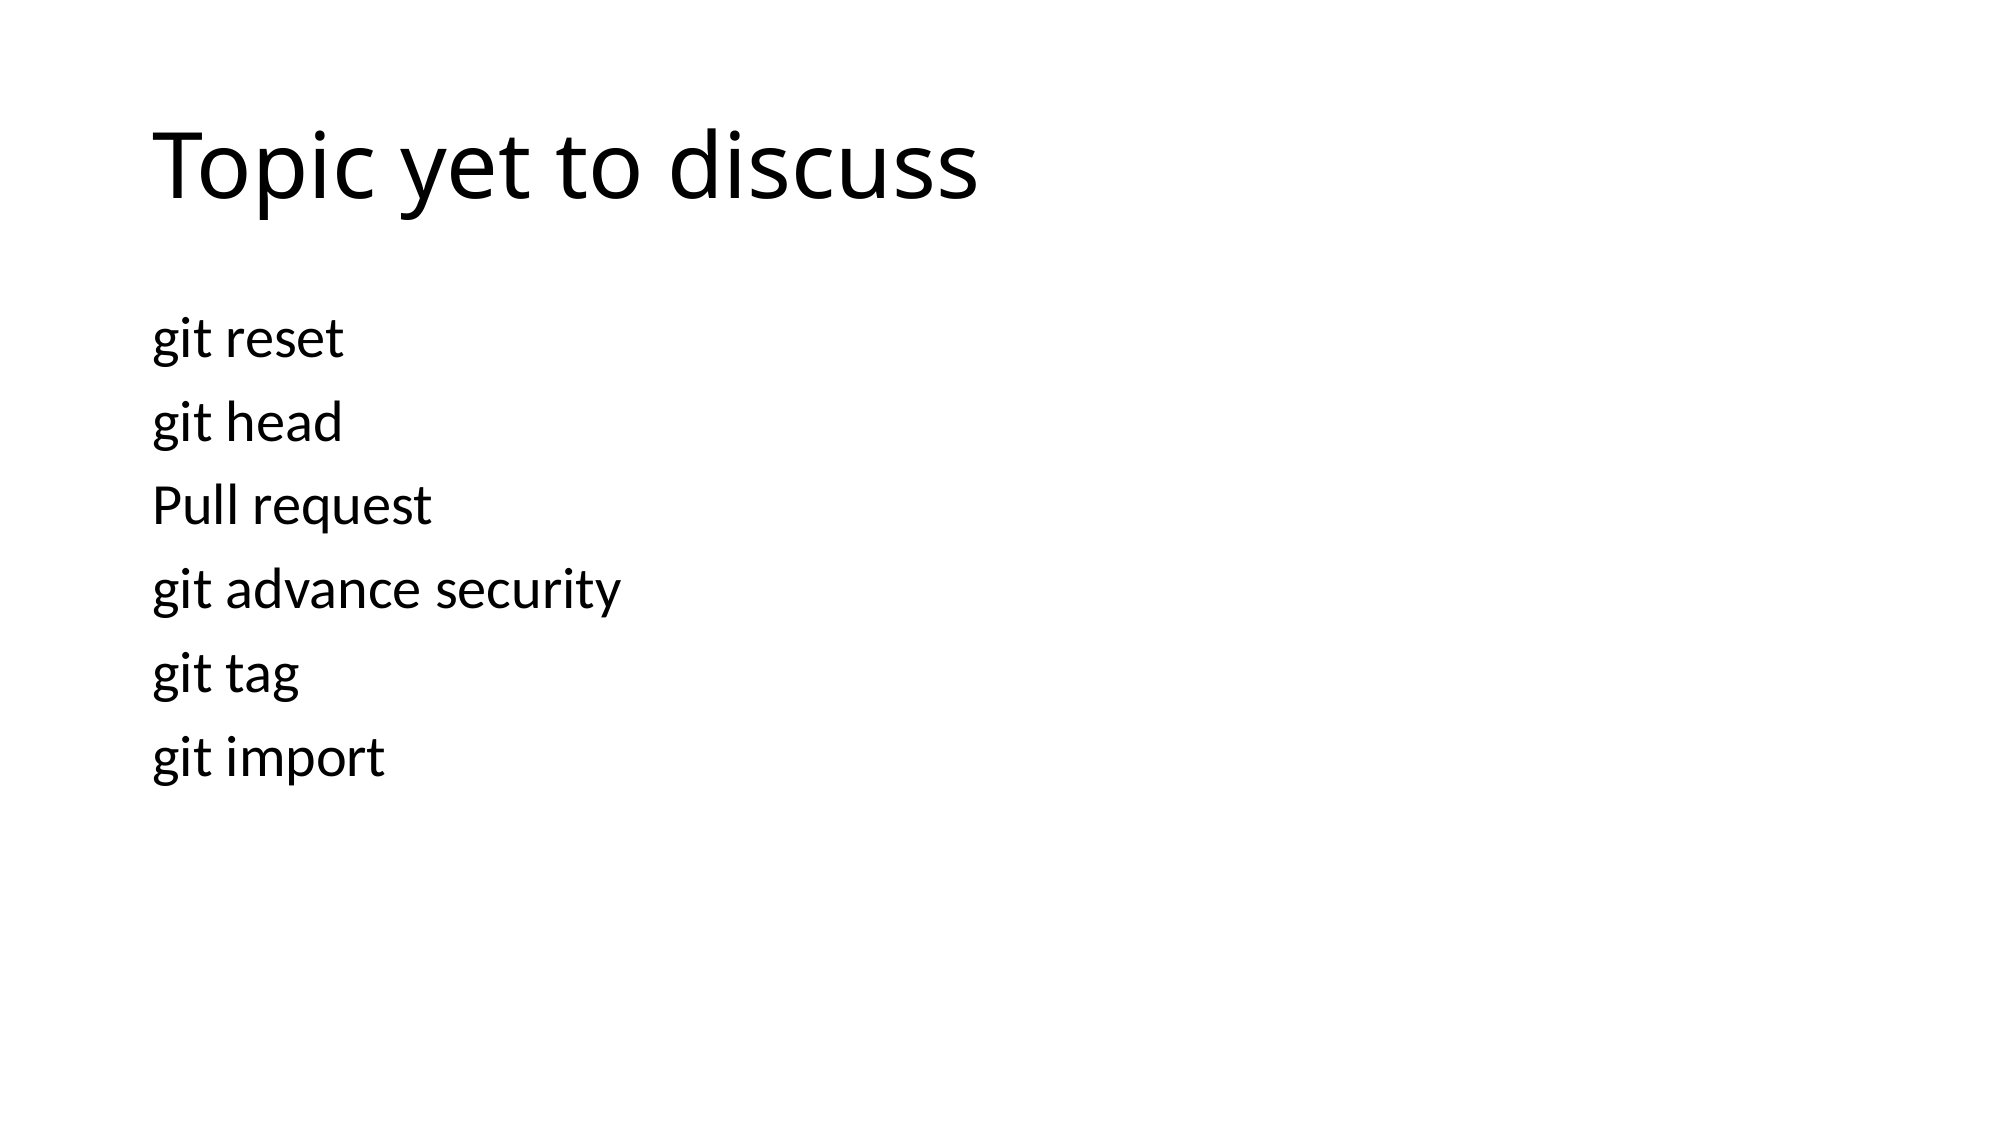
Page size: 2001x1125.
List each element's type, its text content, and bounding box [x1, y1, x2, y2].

title Topic yet to discuss [137, 59, 1863, 278]
list git reset git head Pull request git advance security git tag git import [137, 299, 1863, 1014]
